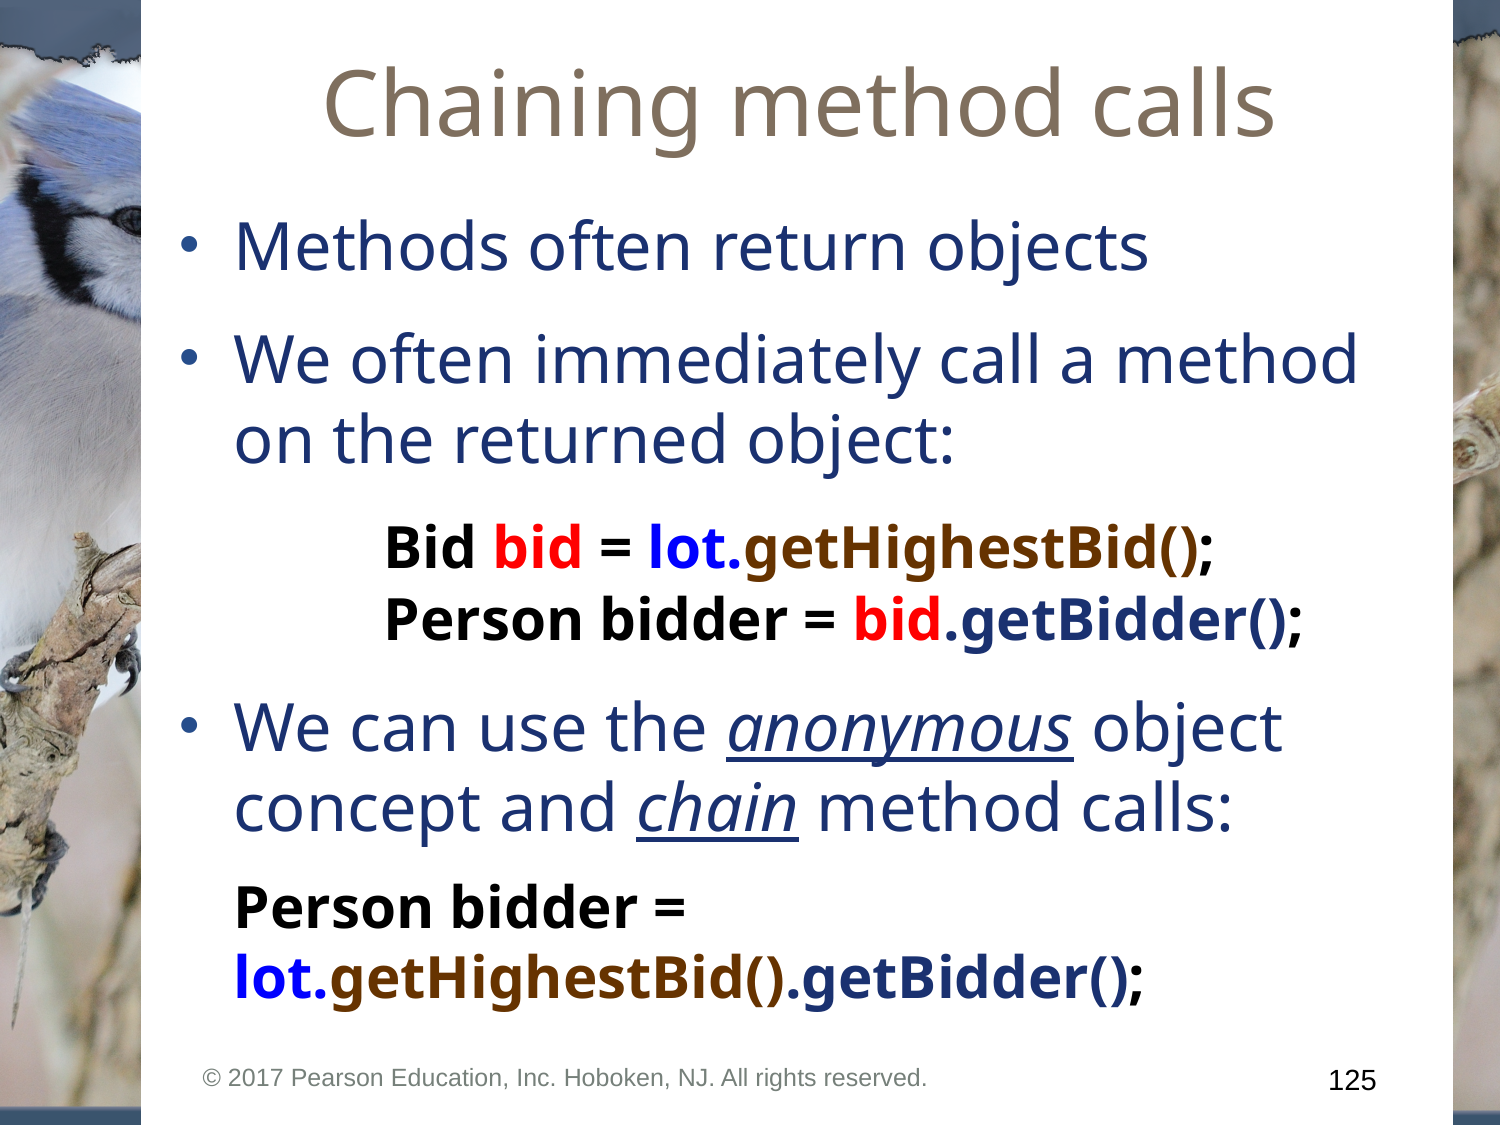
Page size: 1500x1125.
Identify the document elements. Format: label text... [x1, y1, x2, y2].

footer © 2017 Pearson Education, Inc. Hoboken, NJ. All rights reserved. [187, 1054, 1325, 1105]
picture [1453, 0, 1500, 1125]
picture [0, 0, 141, 1125]
title Chaining method calls [162, 62, 1438, 138]
text_box Methods often return objects We often immediately call a method on the returned object: Bid bid = lot.getHighestBid(); Person bidder = bid.getBidder(); We can use the anonymous object concept and chain method calls: Person bidder = lot.getHighestBid().getBidder(); [162, 196, 1475, 947]
